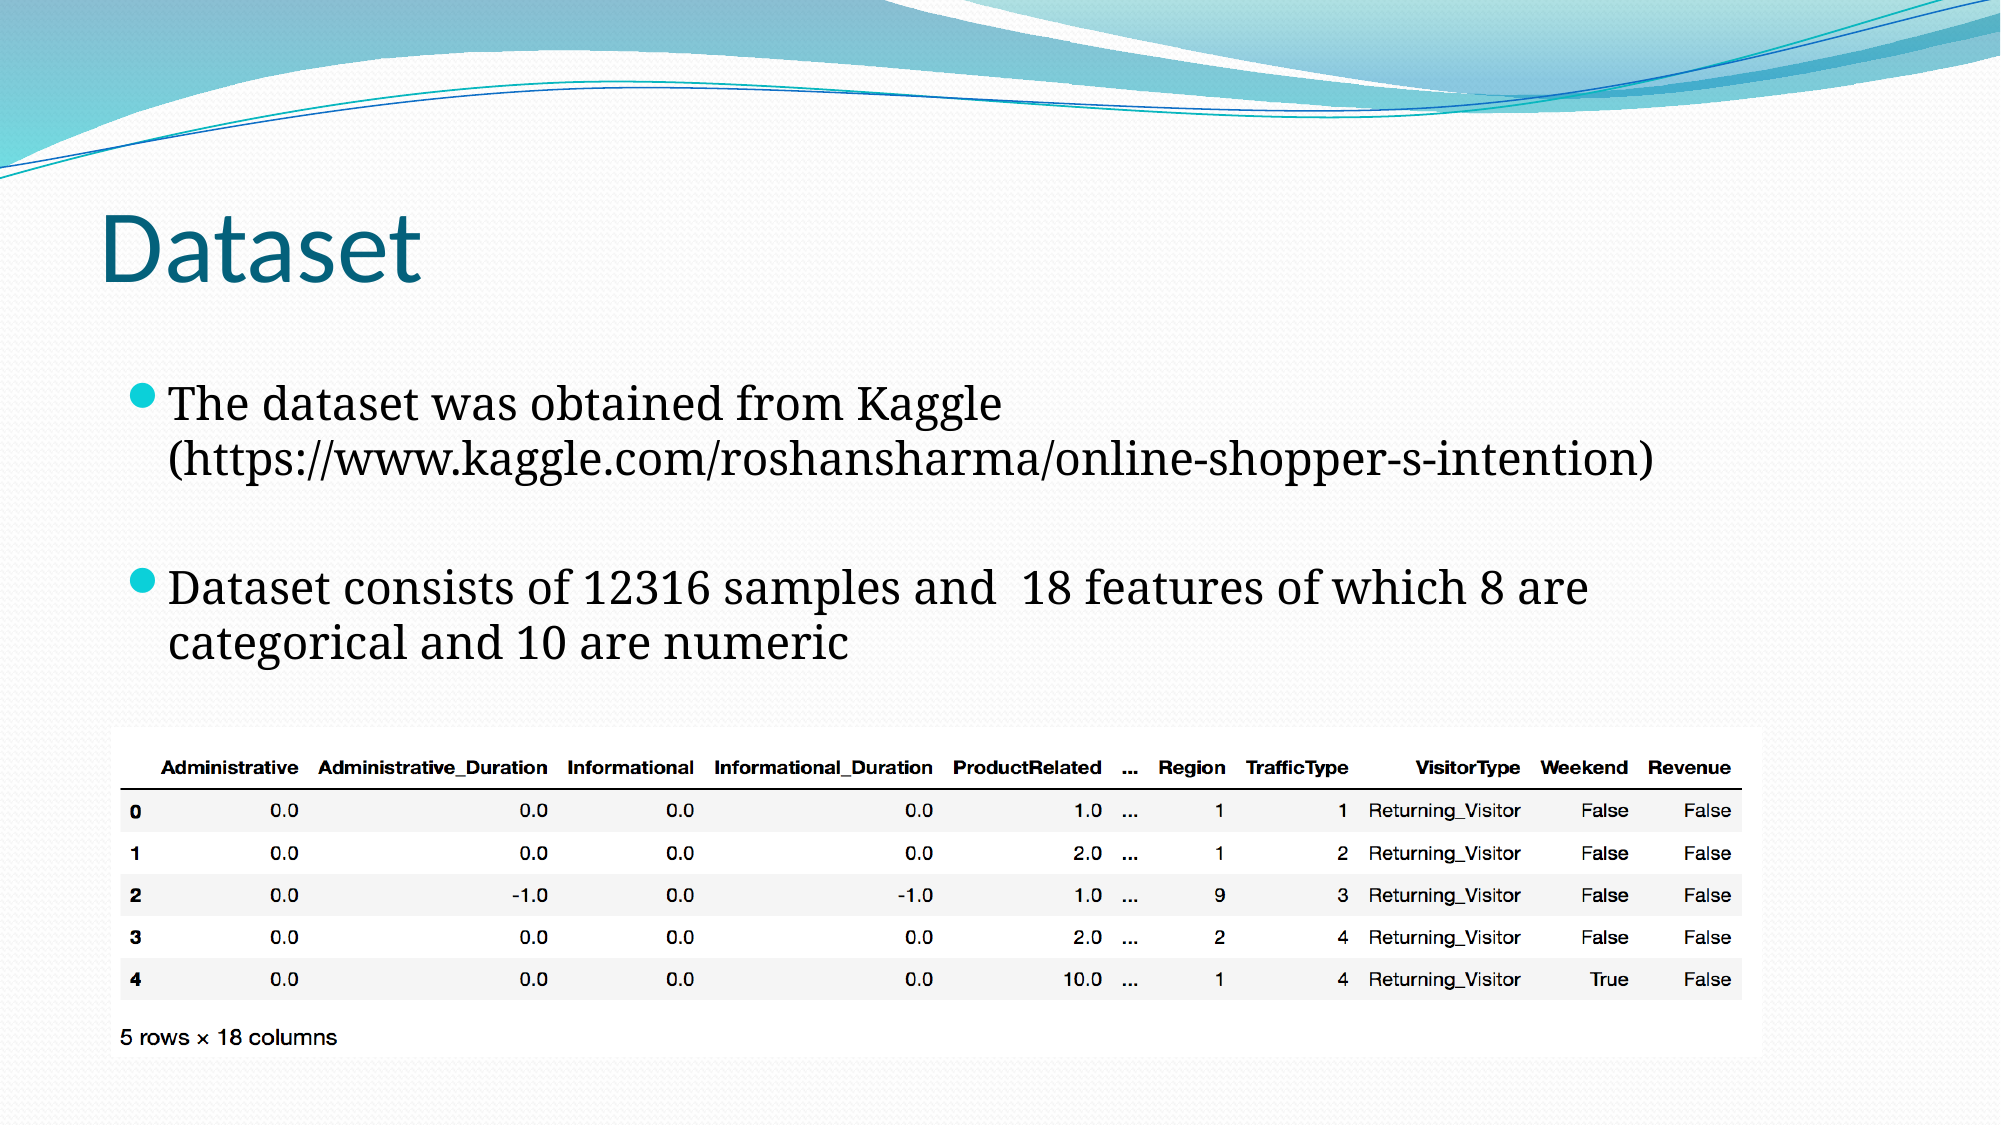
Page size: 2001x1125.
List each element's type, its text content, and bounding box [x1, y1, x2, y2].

list The dataset was obtained from Kaggle (https://www.kaggle.com/roshansharma/online-shopper-s-intention) Dataset consists of 12316 samples and 18 features of which 8 are categorical and 10 are numeric [111, 366, 1762, 682]
picture [111, 726, 1762, 1057]
title Dataset [99, 115, 1900, 303]
